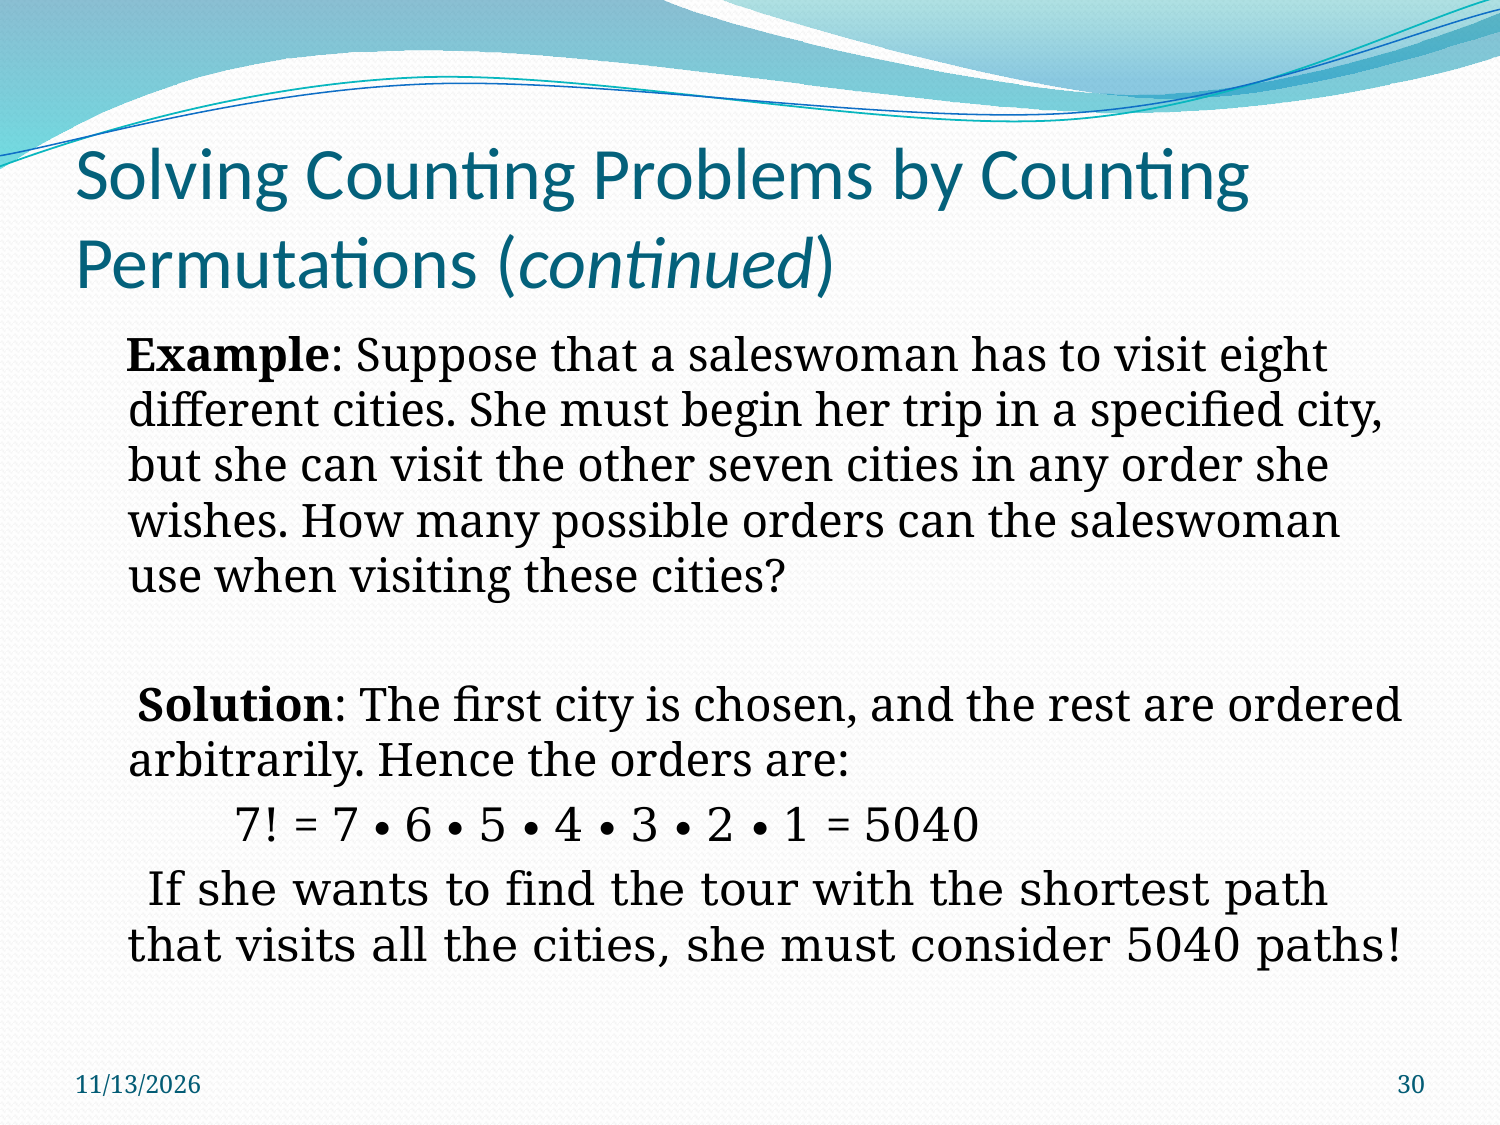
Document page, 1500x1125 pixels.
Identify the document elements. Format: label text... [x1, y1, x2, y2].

title Solving Counting Problems by Counting Permutations (continued) [75, 115, 1425, 303]
slide_number 30 [1299, 1042, 1425, 1103]
list Example: Suppose that a saleswoman has to visit eight different cities. She must begin her trip in a specified city, but she can visit the other seven cities in any order she wishes. How many possible orders can the saleswoman use when visiting these cities? Solution: The first city is chosen, and the rest are ordered arbitrarily. Hence the orders are: 7! = 7 ∙ 6 ∙ 5 ∙ 4 ∙ 3 ∙ 2 ∙ 1 = 5040 If she wants to find the tour with the shortest path that visits all the cities, she must consider 5040 paths! [75, 317, 1425, 1038]
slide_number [75, 1042, 425, 1103]
